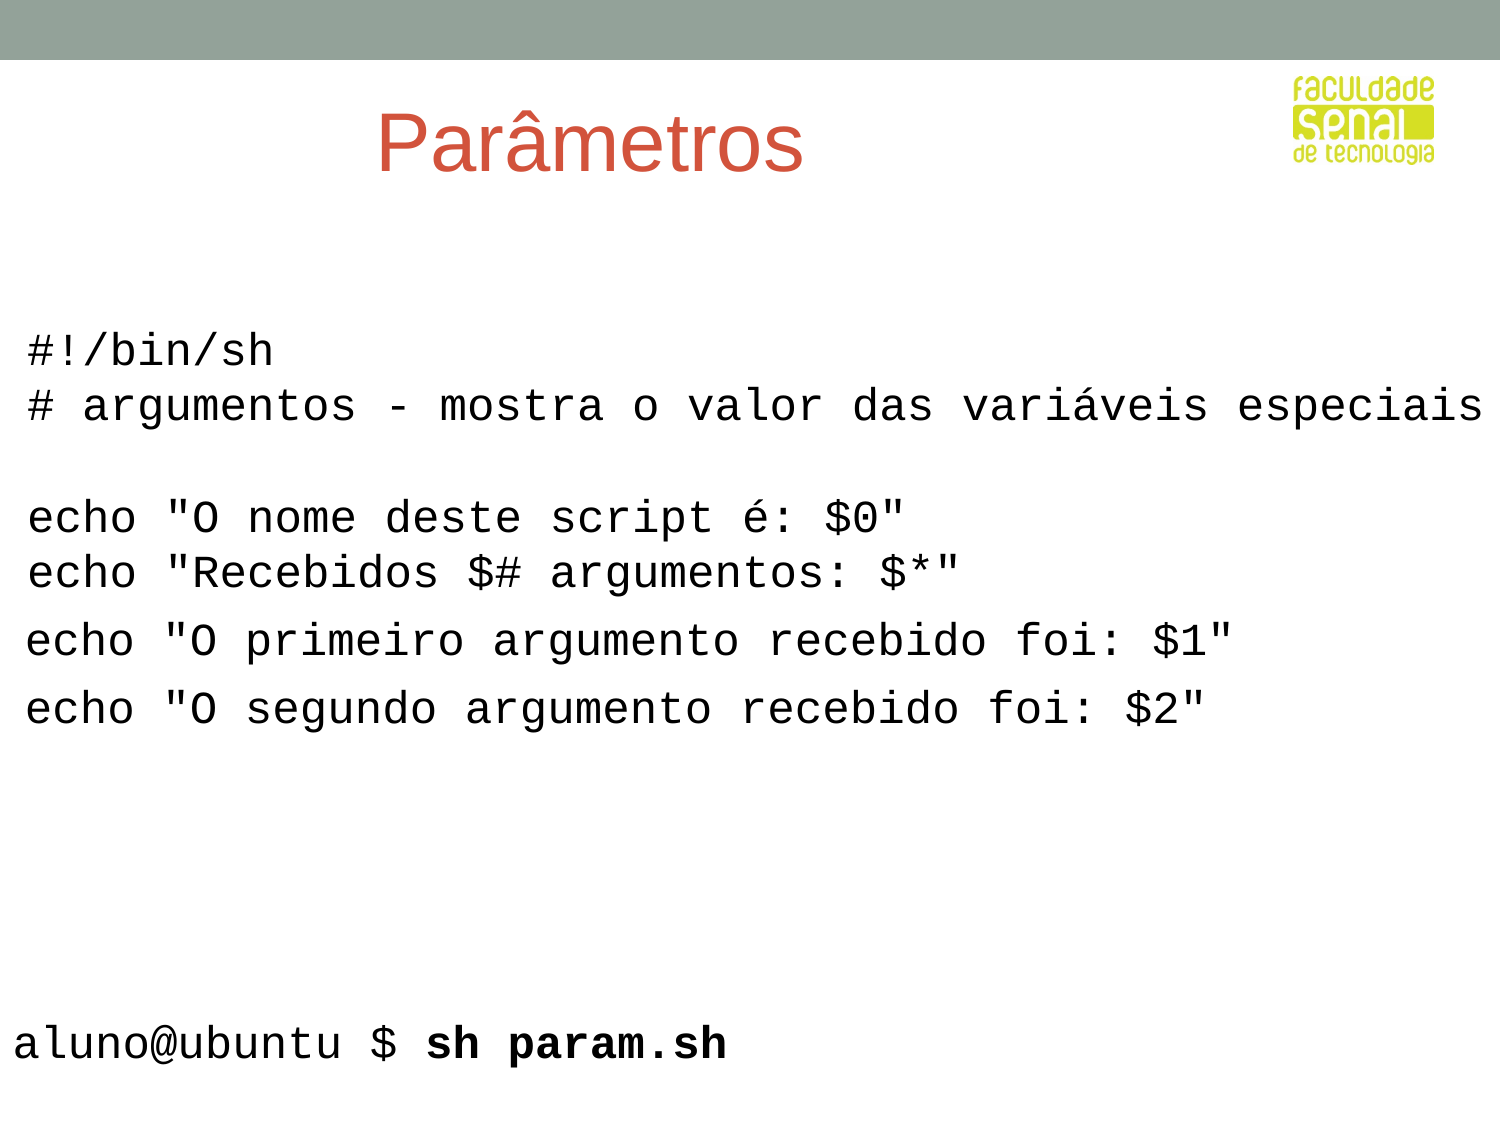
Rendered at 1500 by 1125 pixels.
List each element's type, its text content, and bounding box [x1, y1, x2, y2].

text_box aluno@ubuntu $ sh param.sh [12, 1000, 1488, 1068]
text_box #!/bin/sh # argumentos - mostra o valor das variáveis especiais echo "O nome deste script é: $0" echo "Recebidos $# argumentos: $*" echo "O primeiro argumento recebido foi: $1" echo "O segundo argumento recebido foi: $2" [24, 317, 1500, 733]
title Parâmetros [75, 87, 1425, 277]
picture [1293, 76, 1434, 165]
